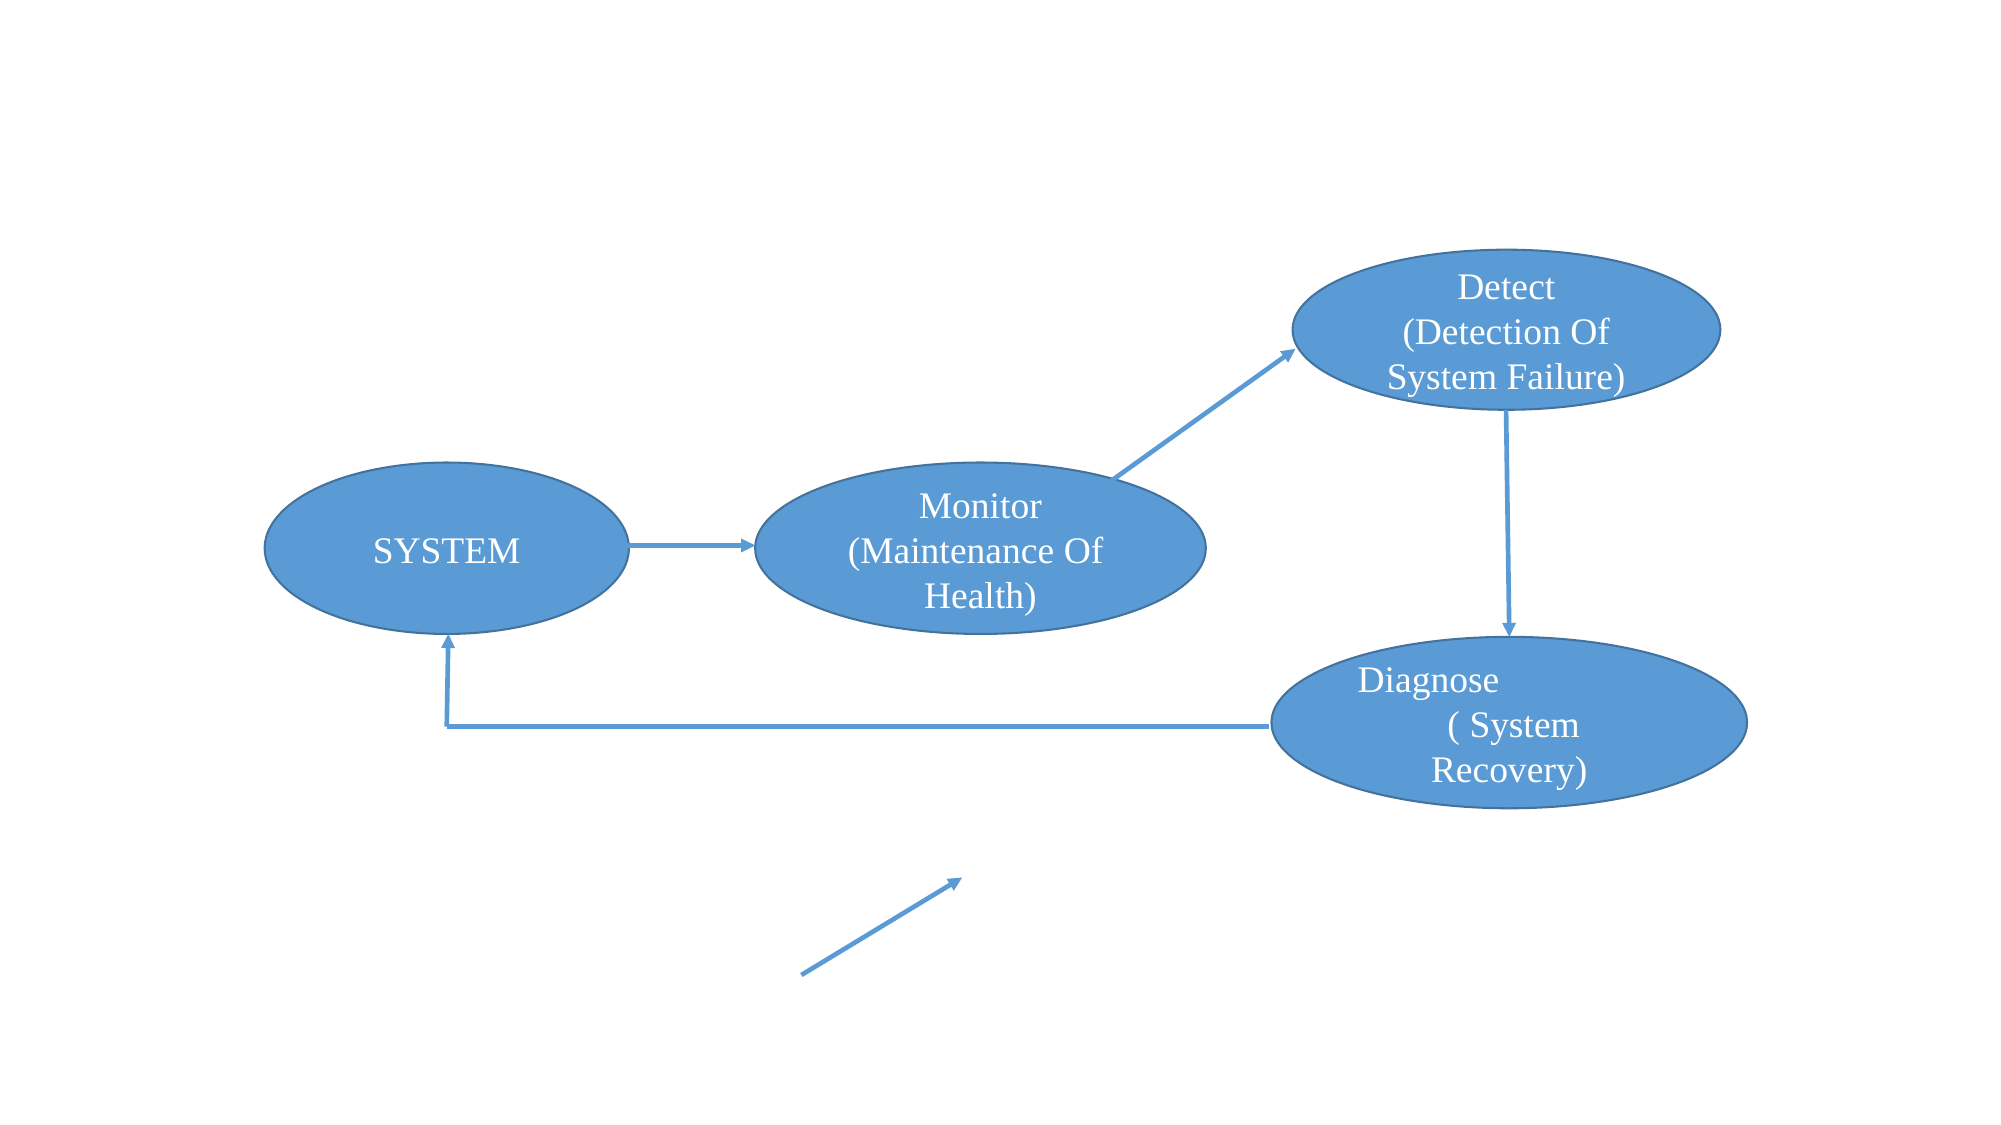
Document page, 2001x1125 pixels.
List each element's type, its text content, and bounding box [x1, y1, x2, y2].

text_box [1506, 409, 1510, 637]
text_box SYSTEM [263, 461, 630, 635]
text_box Diagnose ( System Recovery) [1270, 635, 1749, 810]
text_box Detect (Detection Of System Failure) [1291, 248, 1722, 411]
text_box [801, 877, 963, 975]
text_box Monitor (Maintenance Of Health) [754, 461, 1207, 635]
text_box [1055, 348, 1296, 521]
